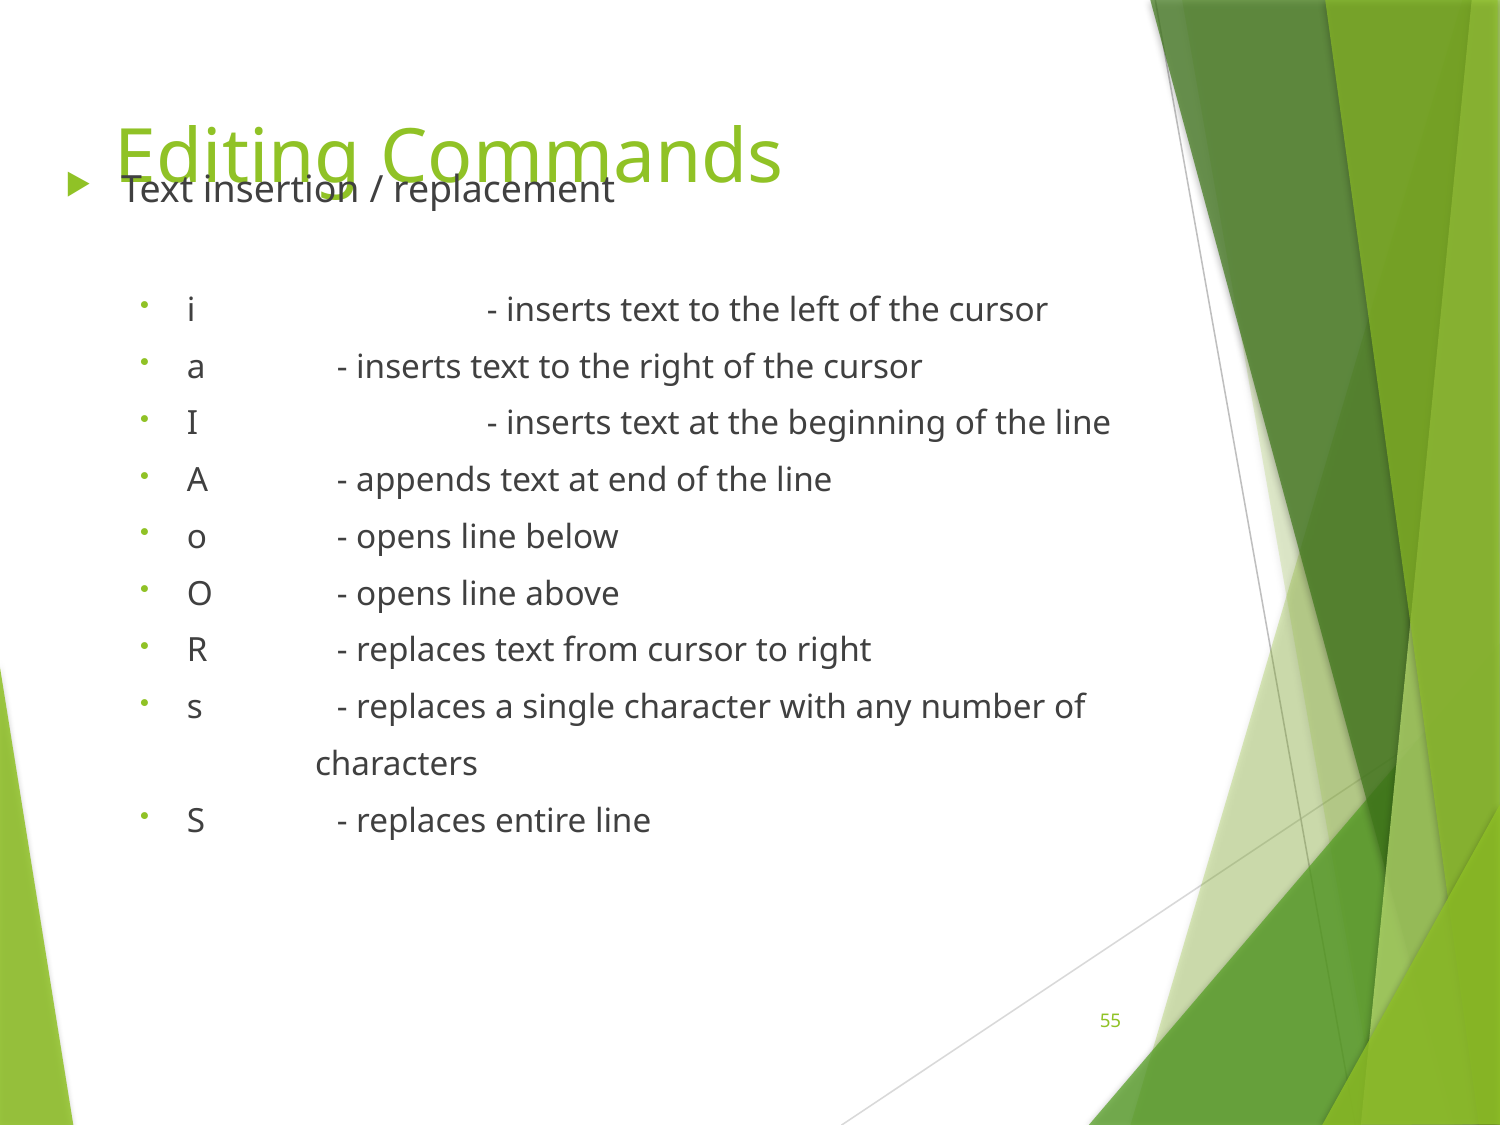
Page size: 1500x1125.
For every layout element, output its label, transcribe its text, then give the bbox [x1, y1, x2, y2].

slide_number [886, 991, 999, 1051]
list Text insertion / replacement i - inserts text to the left of the cursor a - inserts text to the right of the cursor I - inserts text at the beginning of the line A - appends text at end of the line o - opens line below O - opens line above R - replaces text from cursor to right s - replaces a single character with any number of characters S - replaces entire line [50, 162, 1438, 975]
slide_number 55 [1057, 991, 1142, 1051]
text_box [87, 50, 1400, 163]
